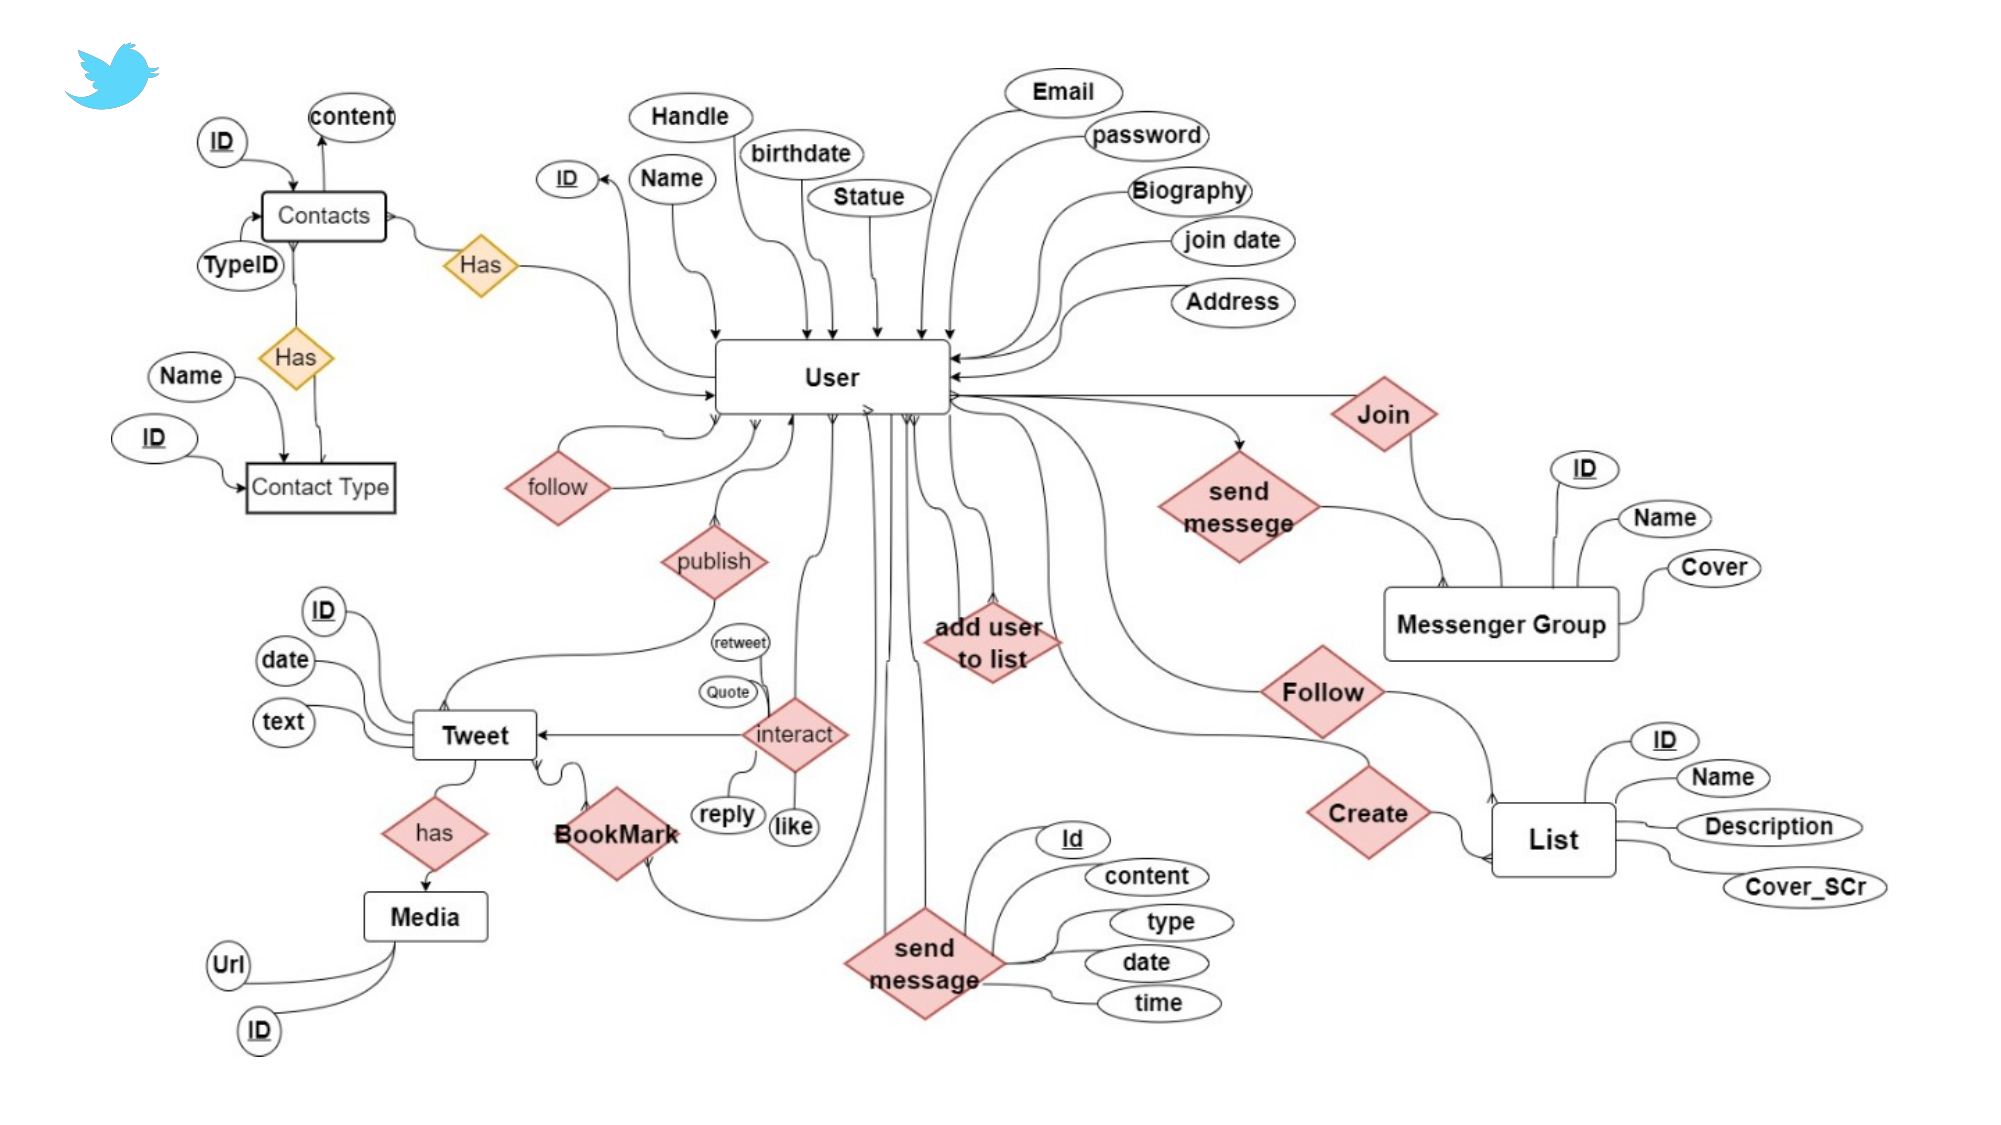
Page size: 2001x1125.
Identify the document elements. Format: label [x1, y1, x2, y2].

picture [43, 37, 1889, 1057]
